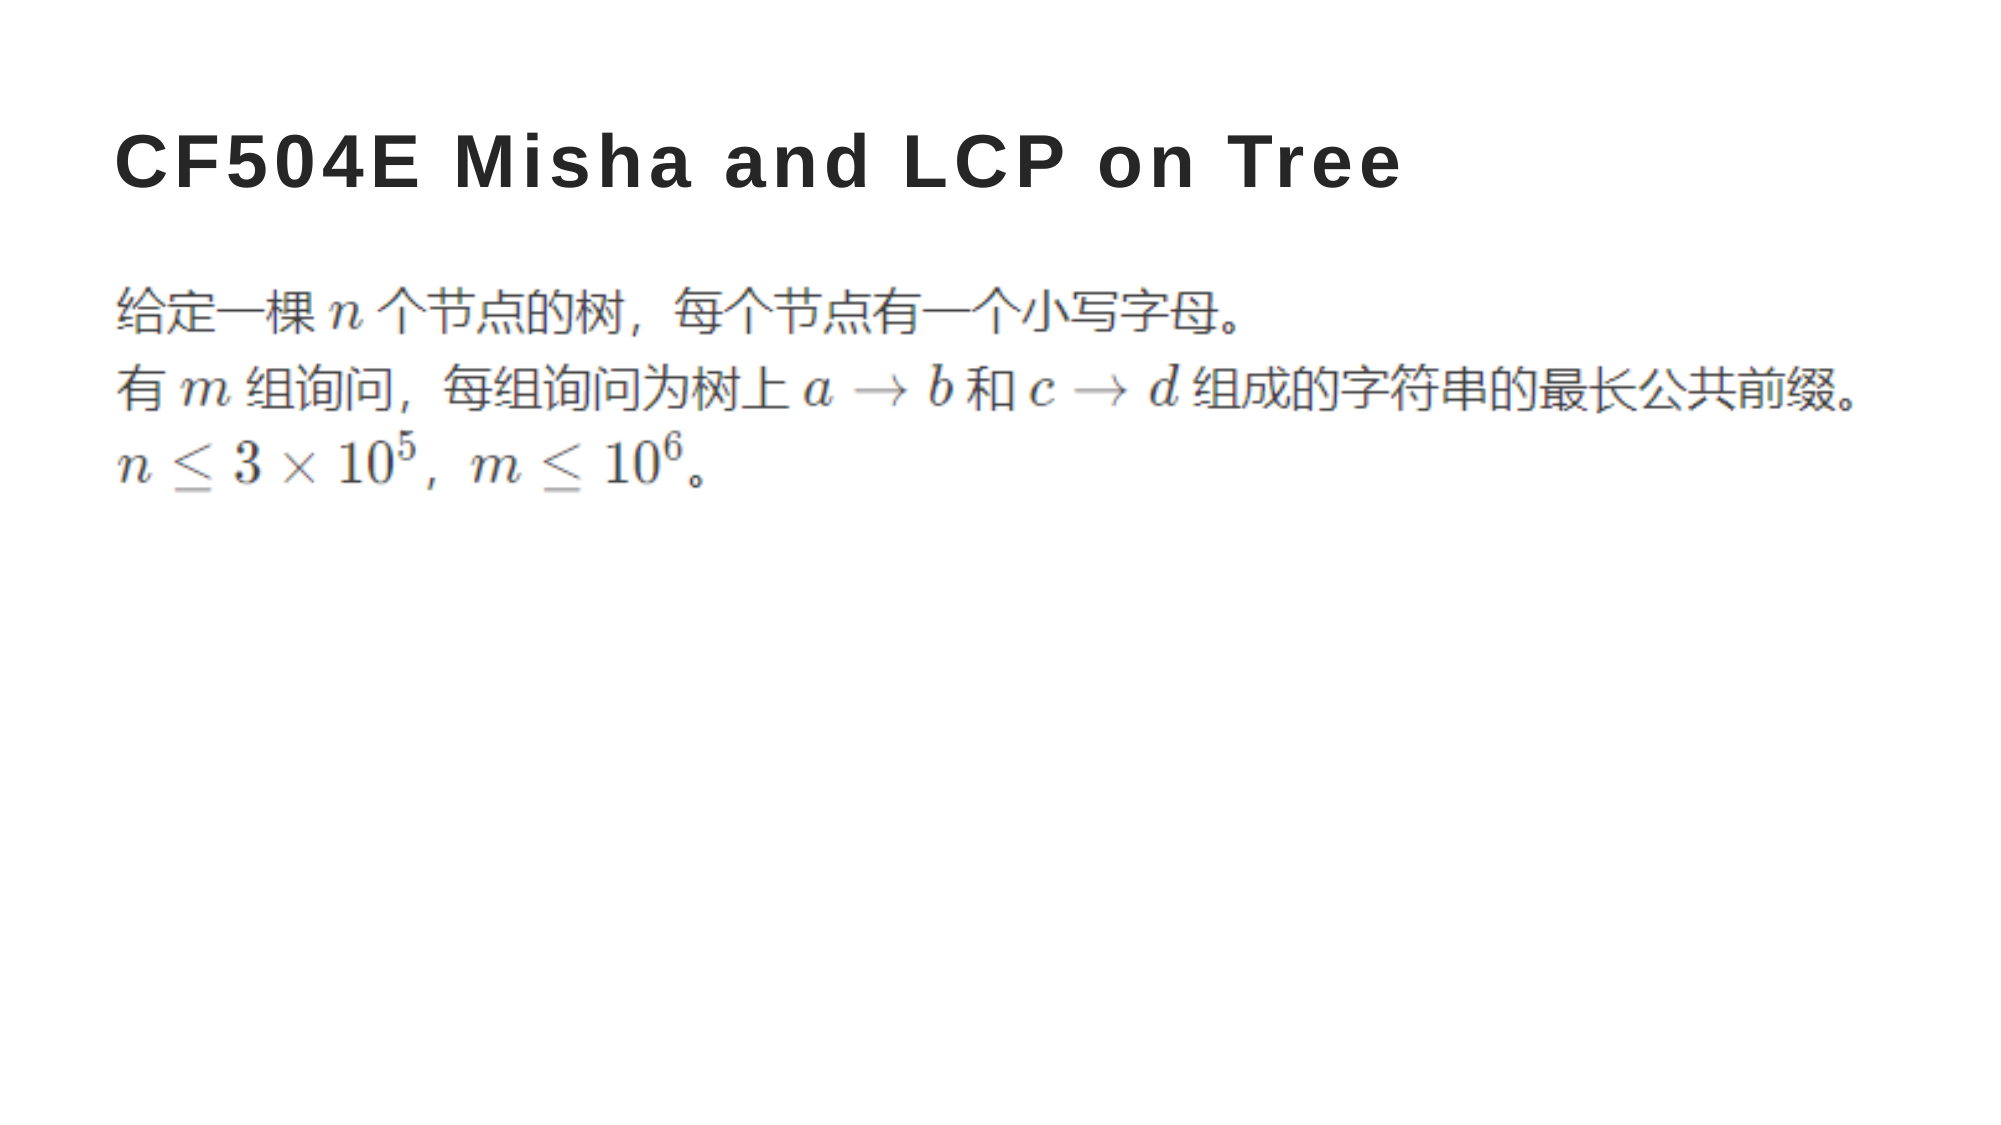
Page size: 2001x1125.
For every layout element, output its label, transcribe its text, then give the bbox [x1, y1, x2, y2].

title CF504E Misha and LCP on Tree [99, 99, 1900, 216]
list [99, 253, 1927, 528]
